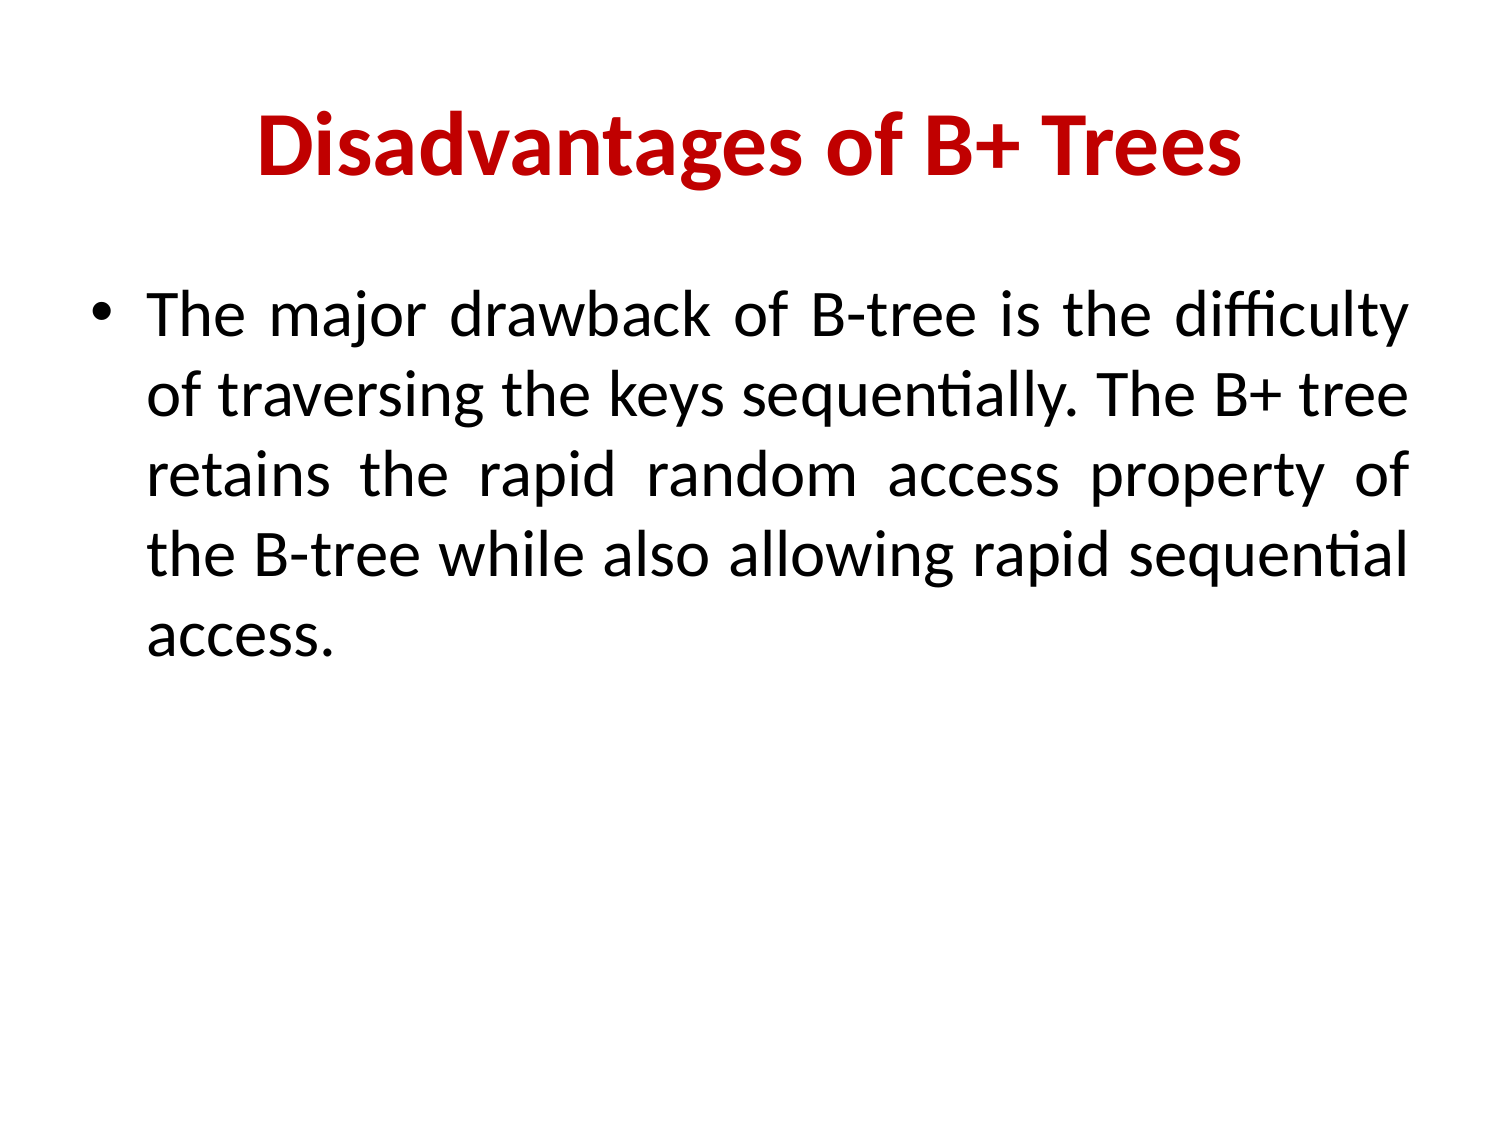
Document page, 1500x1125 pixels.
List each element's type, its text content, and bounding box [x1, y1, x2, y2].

title Disadvantages of B+ Trees [75, 45, 1425, 233]
list The major drawback of B-tree is the difficulty of traversing the keys sequentially. The B+ tree retains the rapid random access property of the B-tree while also allowing rapid sequential access. [75, 262, 1425, 1005]
